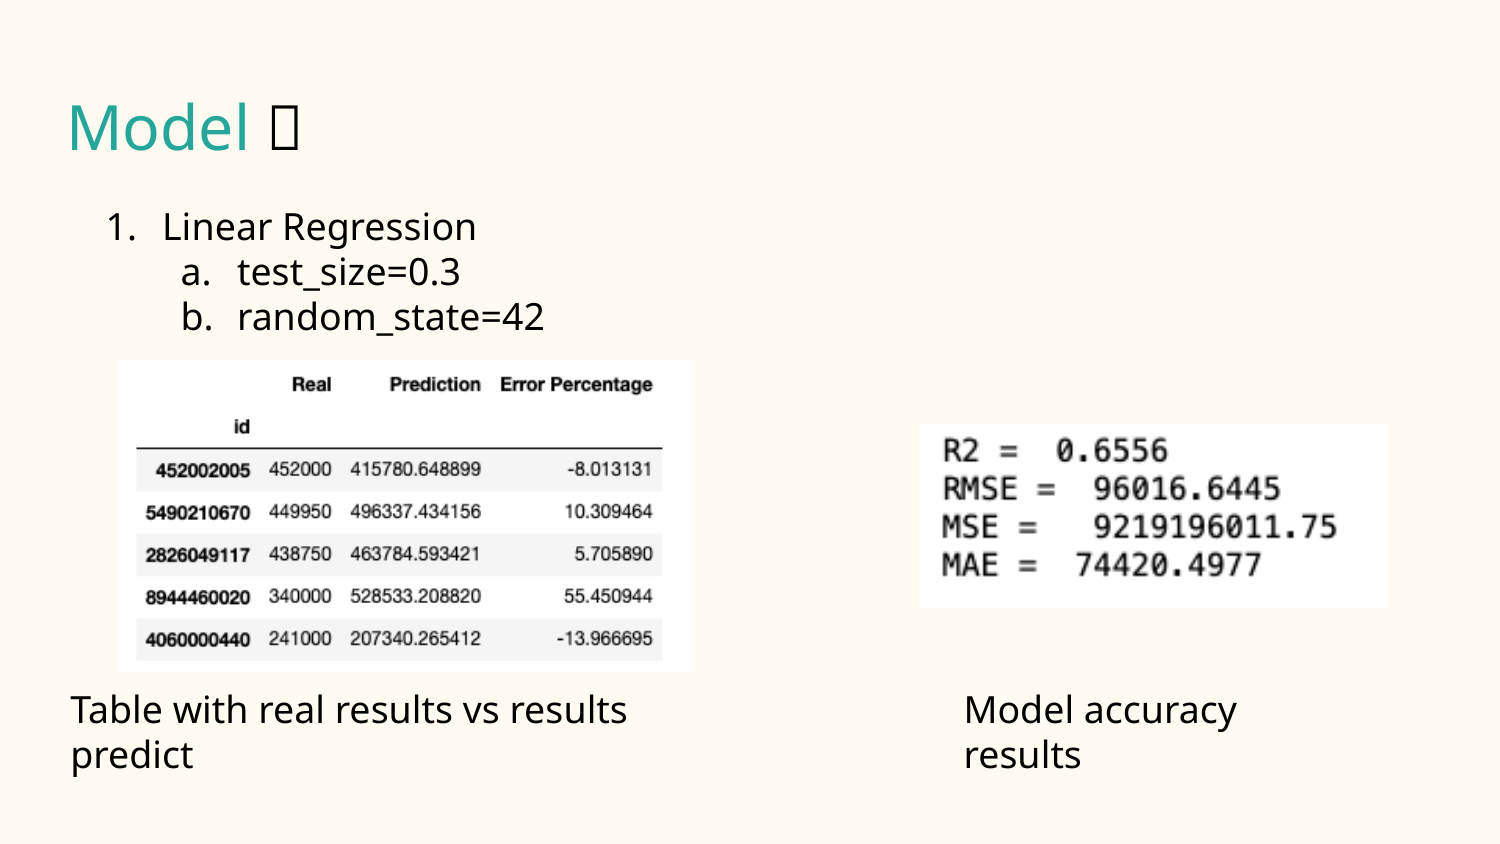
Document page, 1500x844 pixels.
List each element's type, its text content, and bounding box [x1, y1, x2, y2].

text_box Table with real results vs results predict [55, 671, 757, 744]
text_box Linear Regression test_size=0.3 random_state=42 [71, 187, 1449, 844]
title Model 💃 [51, 72, 1449, 174]
picture [919, 424, 1388, 608]
picture [118, 360, 694, 672]
text_box Model accuracy results [948, 671, 1359, 744]
